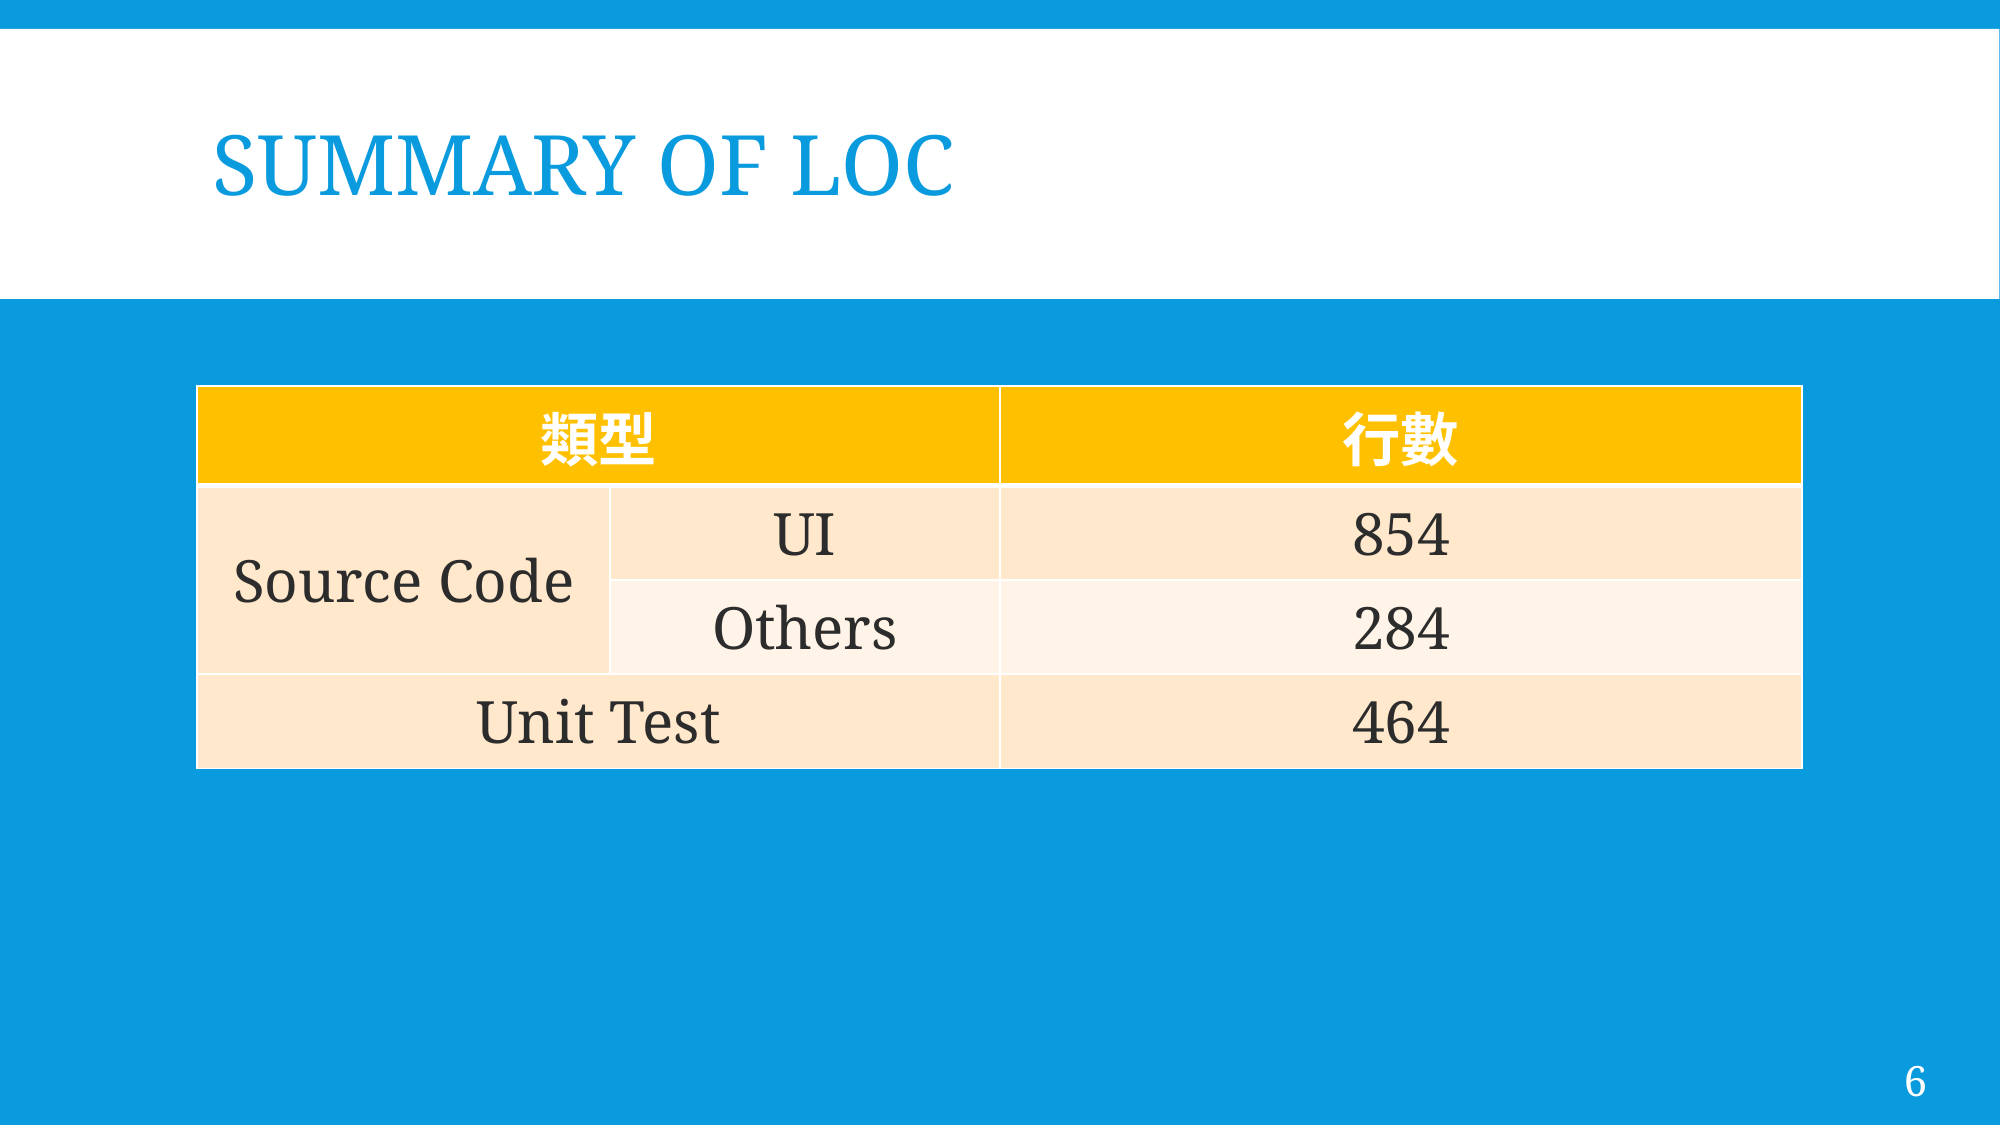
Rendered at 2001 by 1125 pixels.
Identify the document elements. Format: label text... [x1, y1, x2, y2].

table_cell 284 [1001, 581, 1801, 673]
table_cell Source Code [198, 488, 609, 673]
table_cell 854 [1001, 488, 1801, 579]
table_header 類型 [198, 387, 999, 483]
table_header 行數 [1001, 387, 1801, 483]
slide_number 6 [1896, 1053, 2000, 1114]
table_cell 464 [1001, 675, 1801, 768]
table_cell Others [611, 581, 999, 673]
table_cell UI [611, 488, 999, 579]
table_cell Unit Test [198, 675, 999, 768]
title Summary of LOC [197, 46, 1803, 295]
